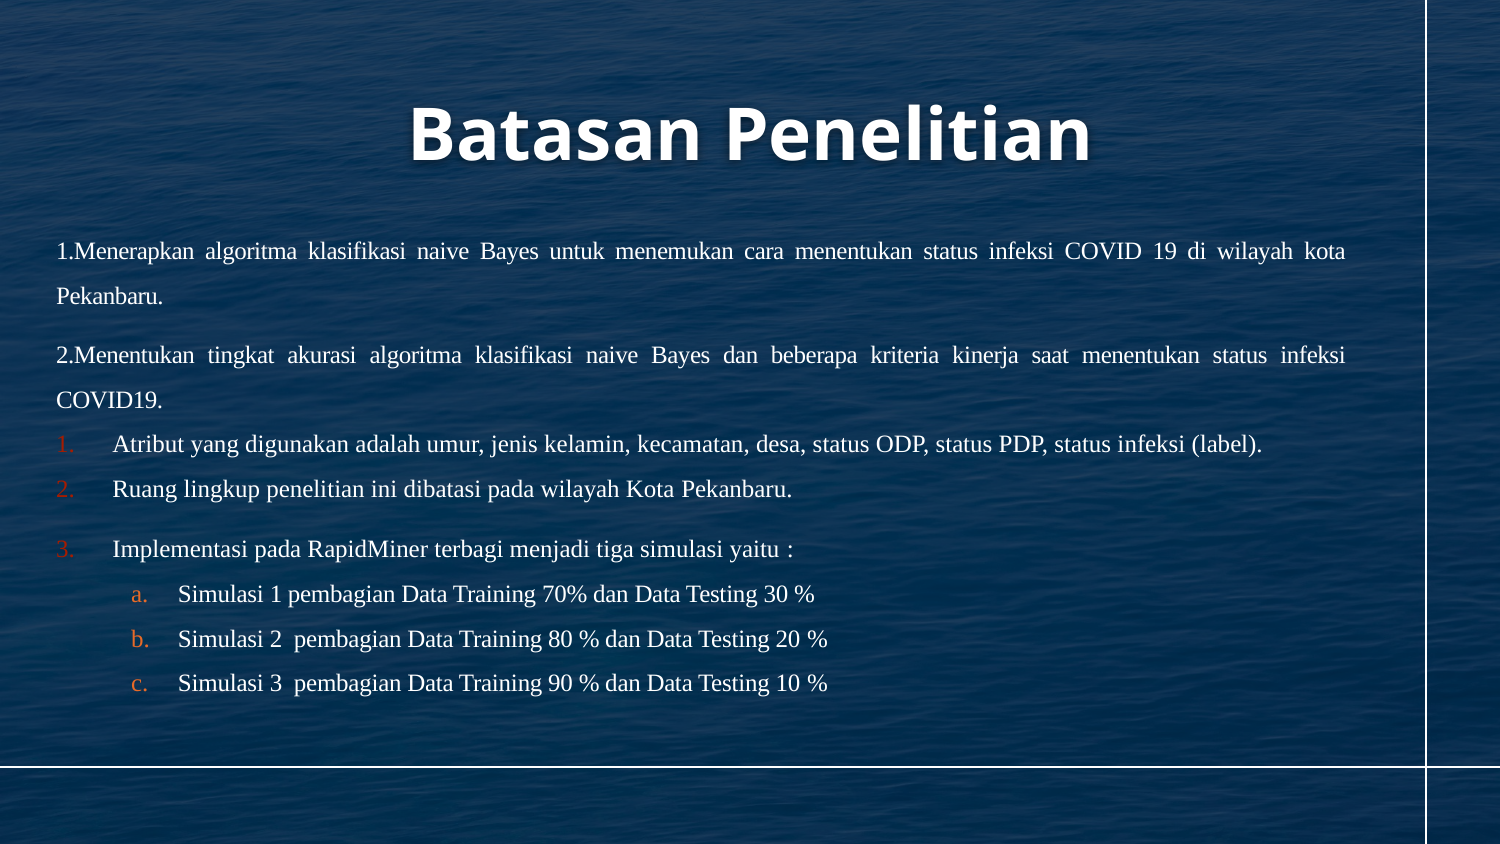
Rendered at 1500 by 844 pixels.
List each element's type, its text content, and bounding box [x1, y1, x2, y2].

subtitle 1.Menerapkan algoritma klasifikasi naive Bayes untuk menemukan cara menentukan status infeksi COVID 19 di wilayah kota Pekanbaru. 2.Menentukan tingkat akurasi algoritma klasifikasi naive Bayes dan beberapa kriteria kinerja saat menentukan status infeksi COVID19. Atribut yang digunakan adalah umur, jenis kelamin, kecamatan, desa, status ODP, status PDP, status infeksi (label). Ruang lingkup penelitian ini dibatasi pada wilayah Kota Pekanbaru. Implementasi pada RapidMiner terbagi menjadi tiga simulasi yaitu : Simulasi 1 pembagian Data Training 70% dan Data Testing 30 % Simulasi 2 pembagian Data Training 80 % dan Data Testing 20 % Simulasi 3 pembagian Data Training 90 % dan Data Testing 10 % [41, 204, 1415, 803]
title Batasan Penelitian [118, 72, 1383, 167]
